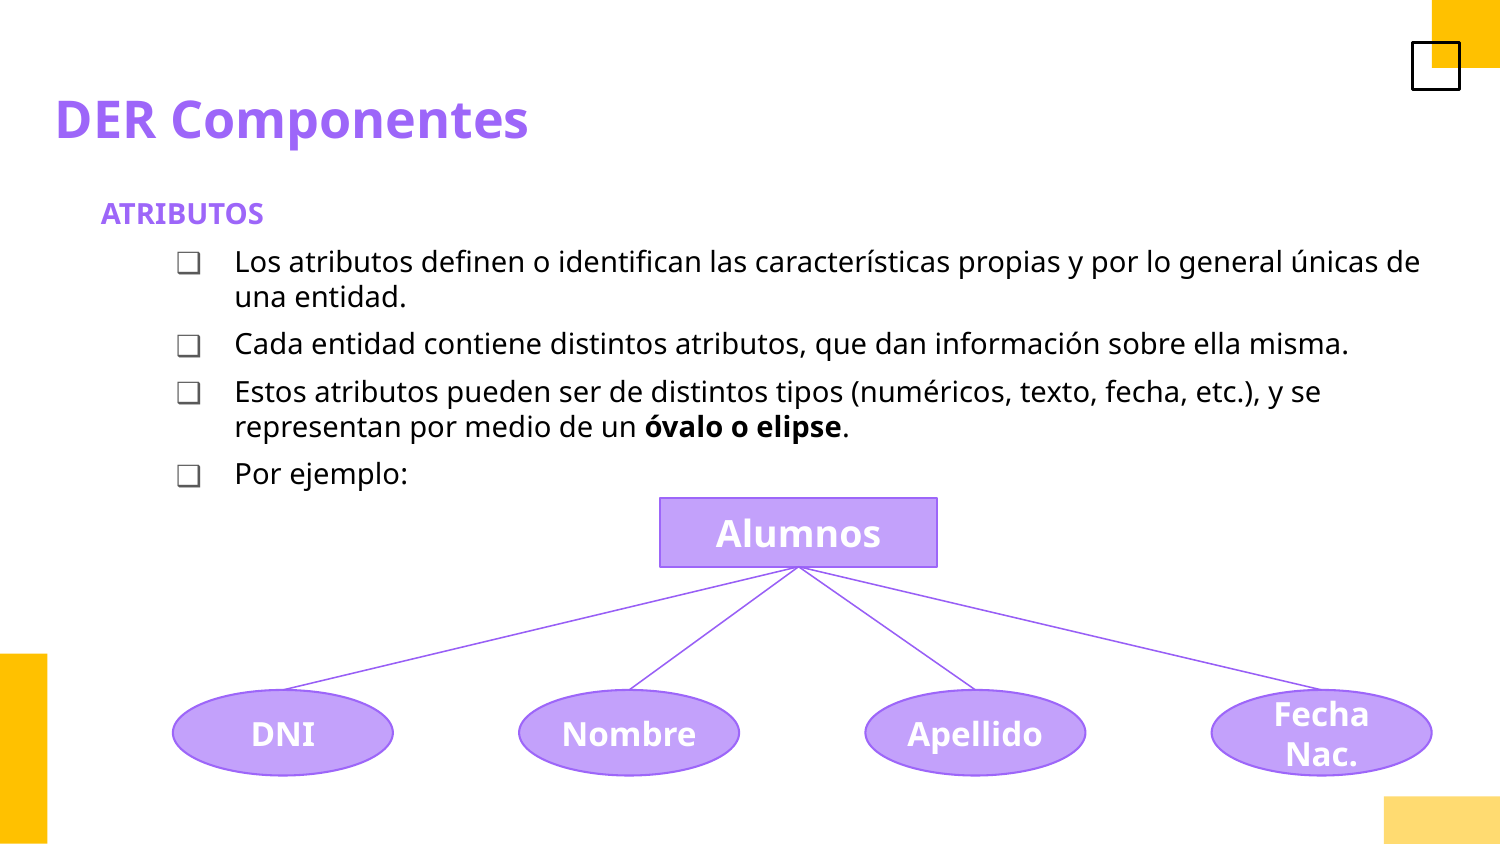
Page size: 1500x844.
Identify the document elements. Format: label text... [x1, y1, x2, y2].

text_box Alumnos [659, 498, 938, 564]
text_box Nombre [519, 697, 740, 776]
text_box Fecha Nac. [1211, 689, 1432, 776]
text_box Apellido [865, 697, 1086, 776]
text_box DNI [172, 690, 393, 776]
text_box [628, 566, 795, 691]
text_box ATRIBUTOS Los atributos definen o identifican las características propias y por lo general únicas de una entidad. Cada entidad contiene distintos atributos, que dan información sobre ella misma. Estos atributos pueden ser de distintos tipos (numéricos, texto, fecha, etc.), y se representan por medio de un óvalo o elipse. Por ejemplo: [85, 180, 1474, 498]
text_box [798, 566, 1322, 691]
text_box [282, 566, 627, 691]
text_box DER Componentes [40, 71, 1460, 166]
